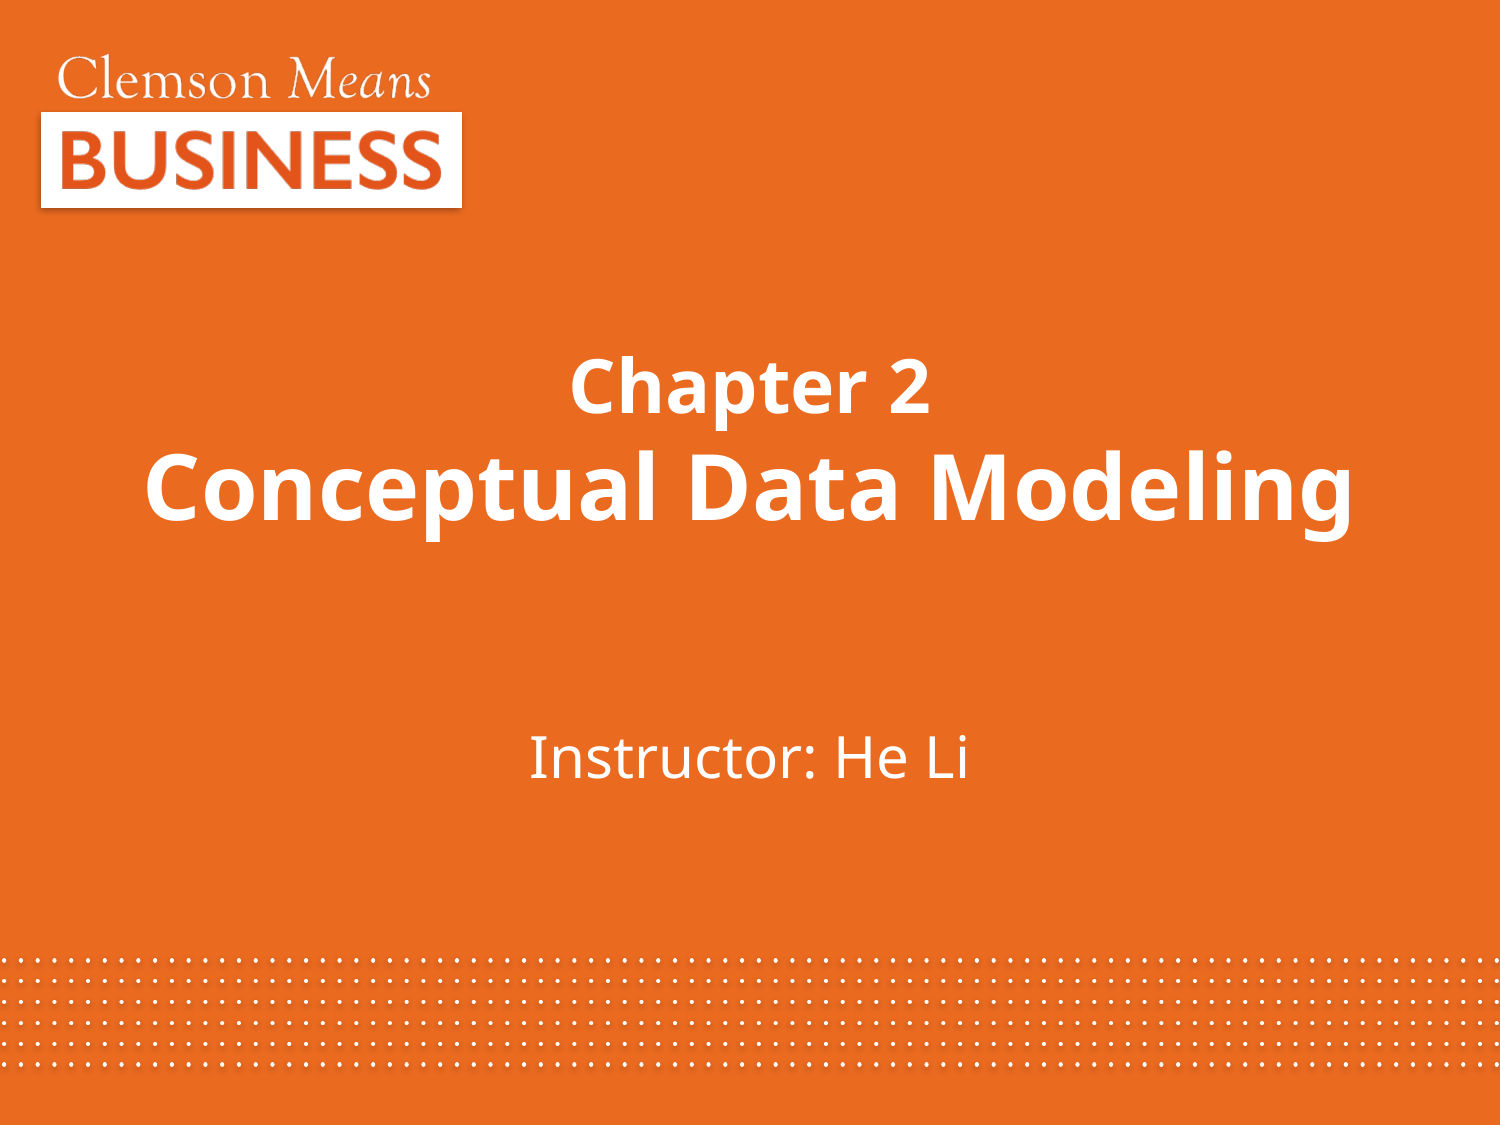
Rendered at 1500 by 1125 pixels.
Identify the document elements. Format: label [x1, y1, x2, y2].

text_box [0, 0, 1500, 1125]
